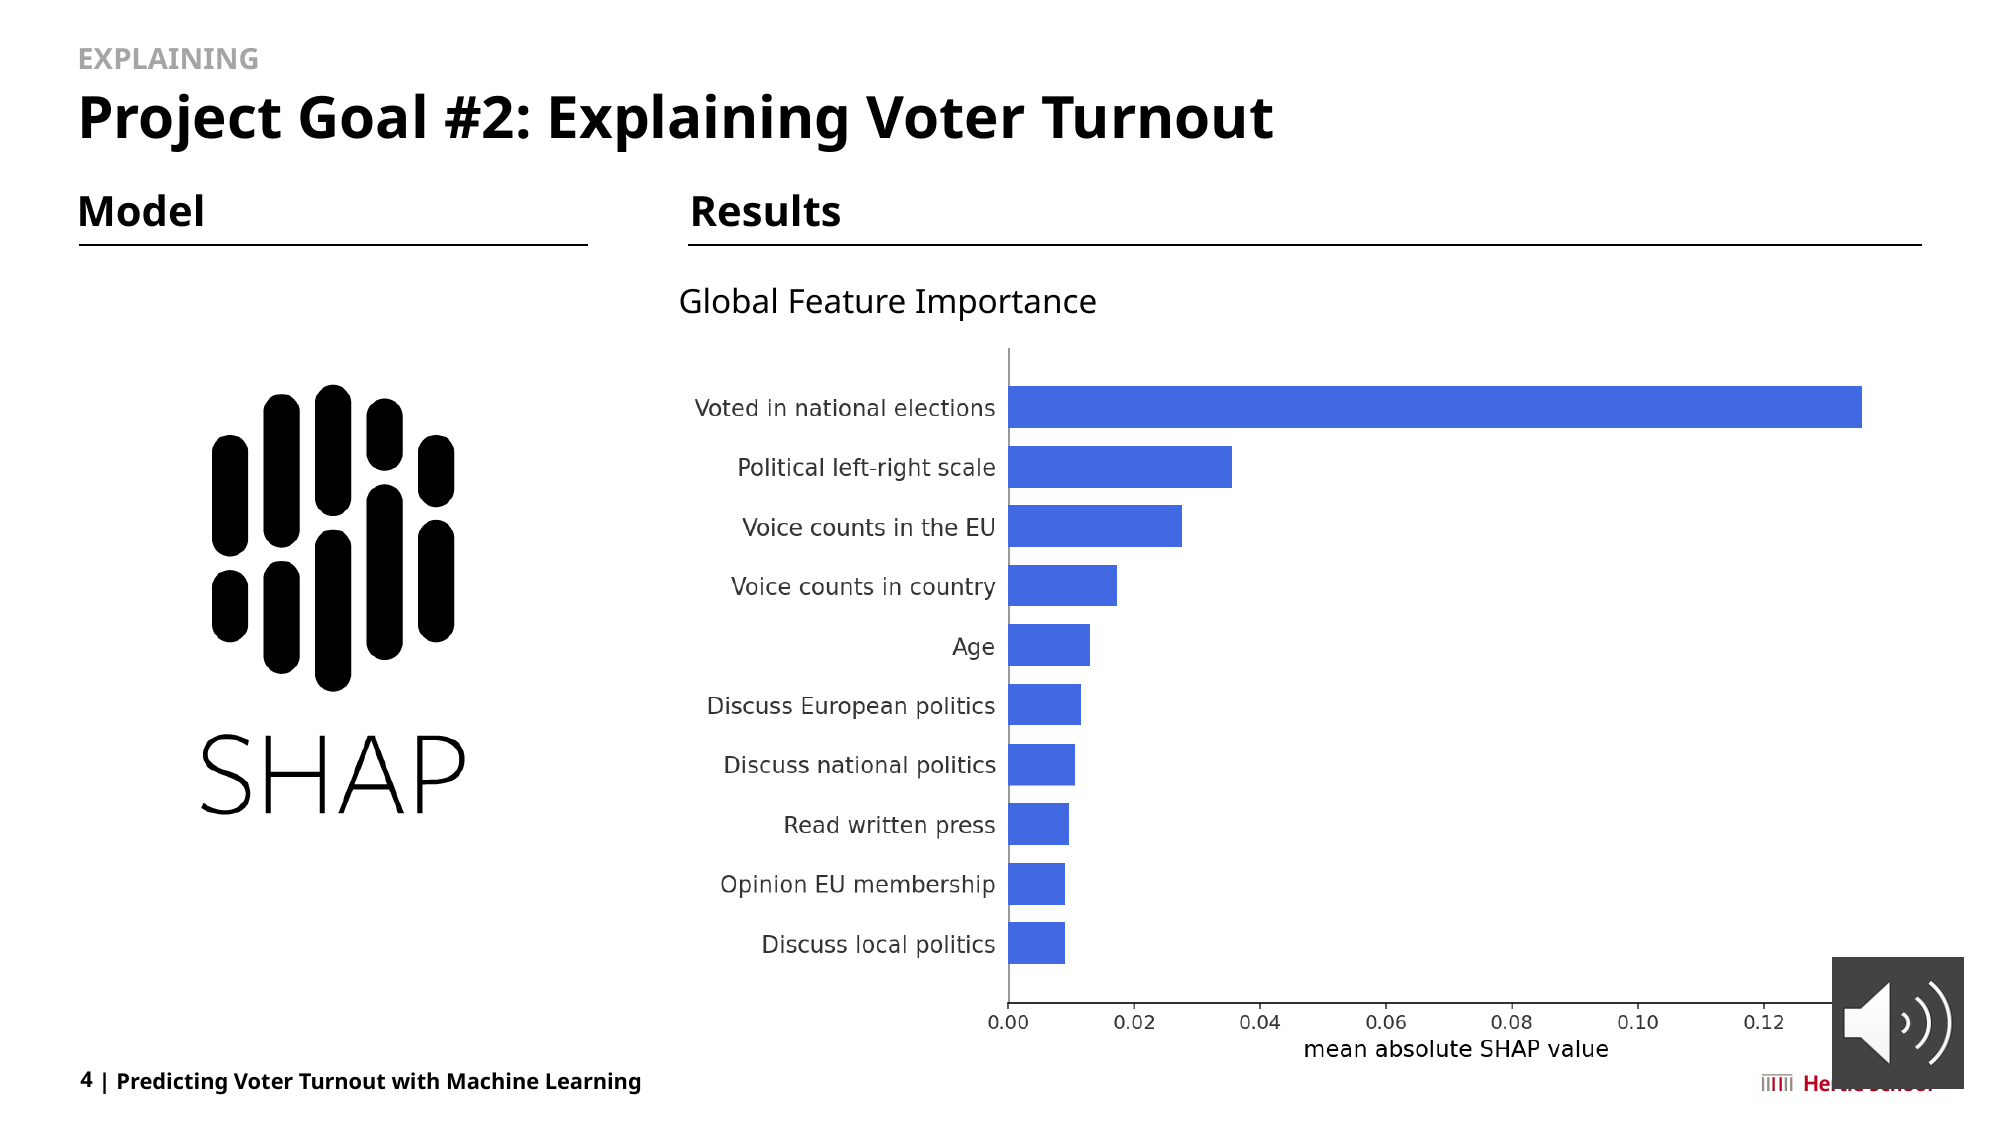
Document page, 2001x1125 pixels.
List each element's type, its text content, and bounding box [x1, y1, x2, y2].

text_box Model [76, 185, 206, 236]
text_box Global Feature Importance [678, 279, 1099, 320]
title Project Goal #2: Explaining Voter Turnout [77, 81, 1923, 221]
picture [682, 335, 1965, 1107]
list EXPLAINING [77, 37, 1166, 85]
text_box Results [689, 185, 842, 236]
picture [196, 384, 471, 845]
